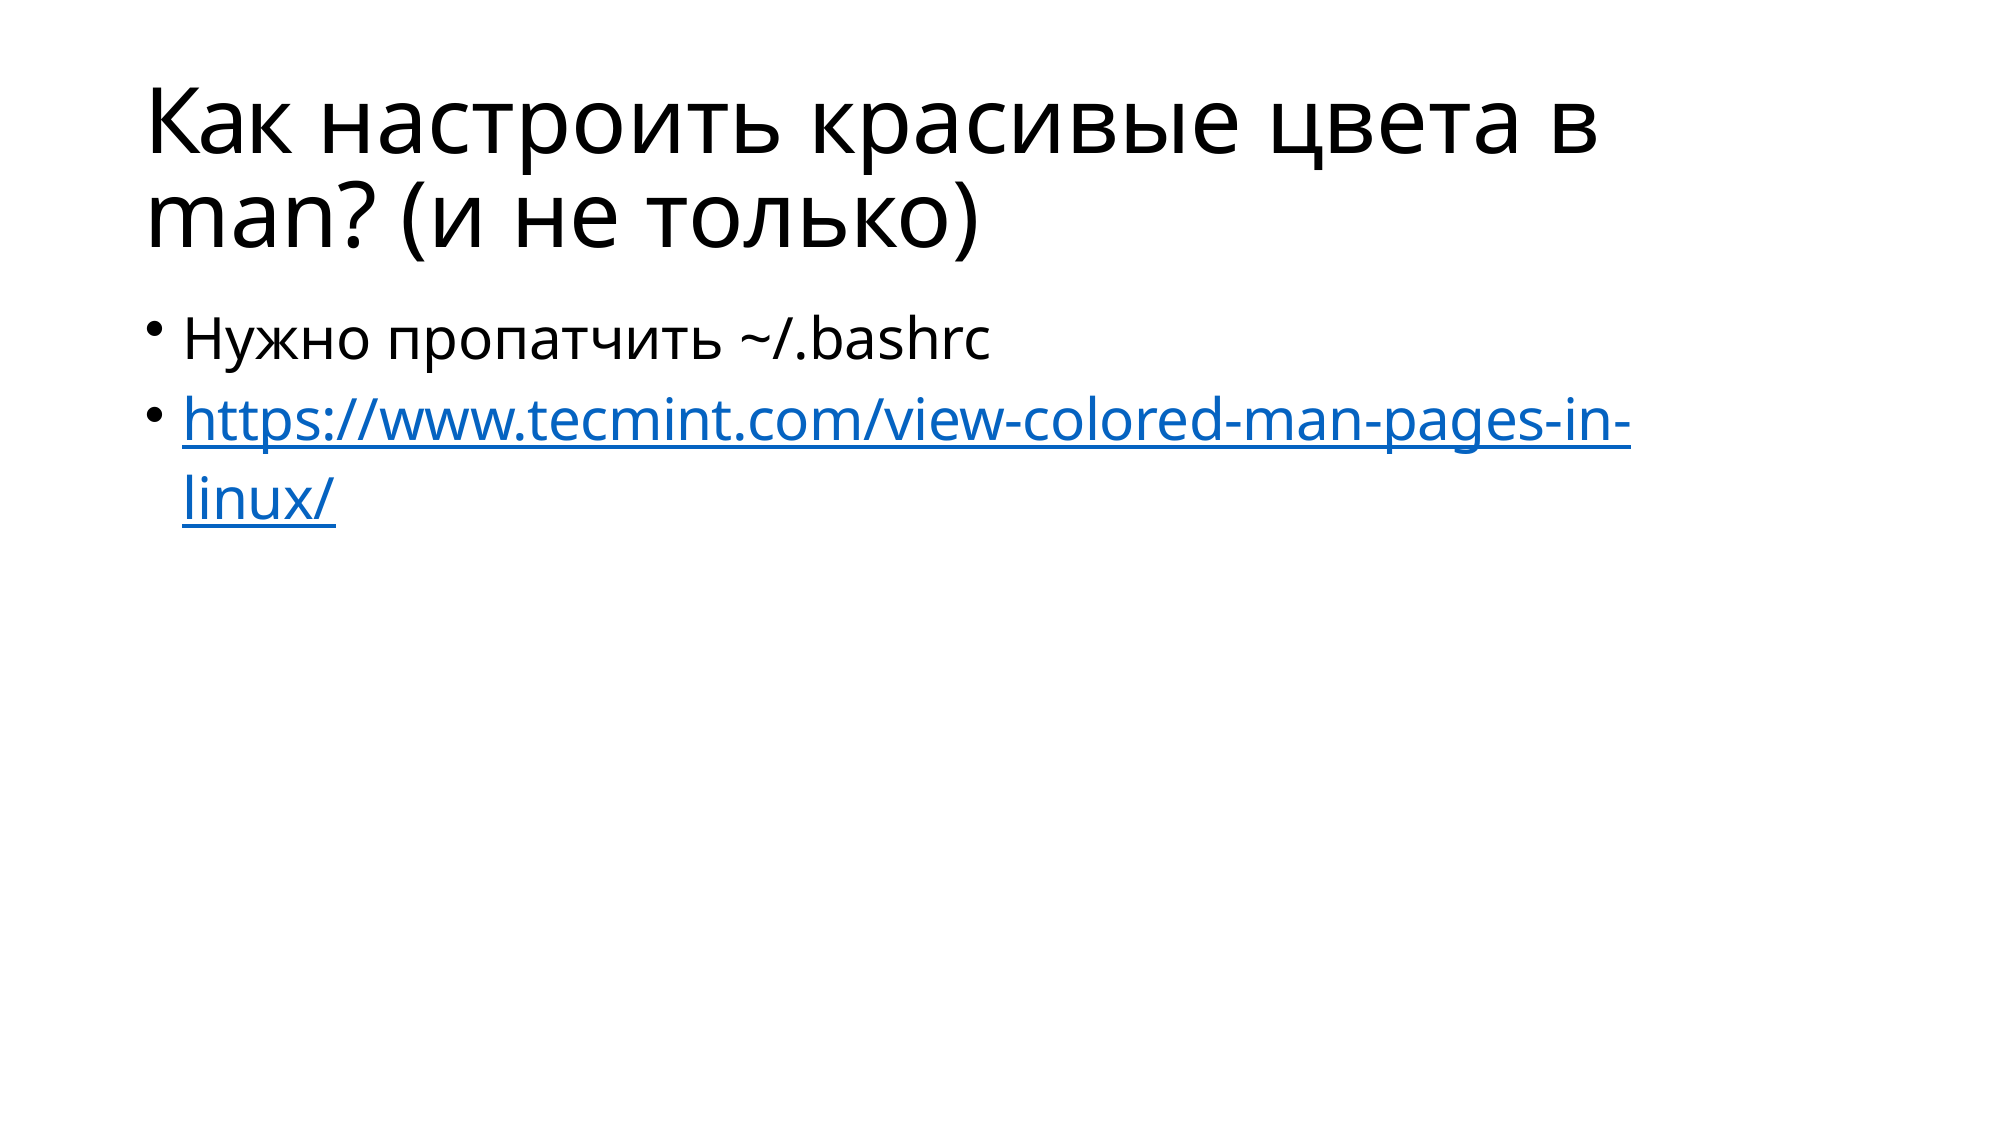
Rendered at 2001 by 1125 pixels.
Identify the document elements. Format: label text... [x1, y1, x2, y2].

text_box Нужно пропатчить ~/.bashrc https://www.tecmint.com/view-colored-man-pages-in-linux/ [142, 287, 1689, 541]
title Как настроить красивые цвета в man? (и не только) [142, 59, 1775, 267]
